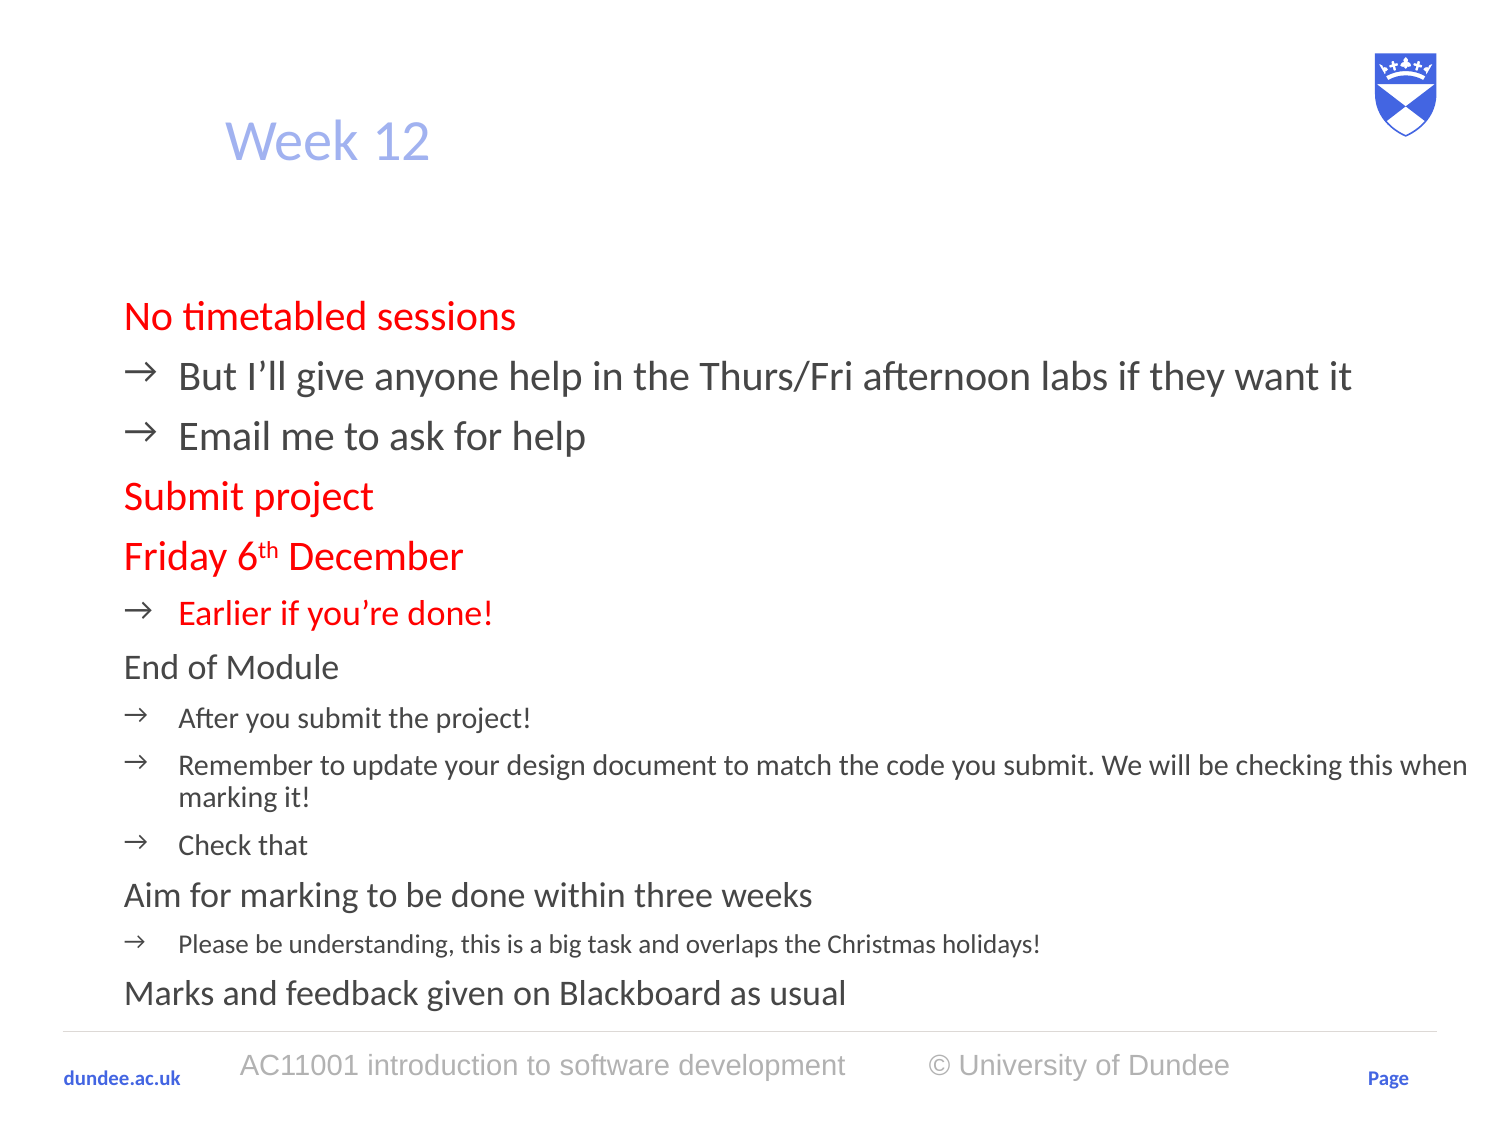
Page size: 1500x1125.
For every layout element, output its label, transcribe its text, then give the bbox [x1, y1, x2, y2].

footer AC11001 introduction to software development © University of Dundee [0, 1024, 1471, 1103]
title Week 12 [225, 62, 1413, 225]
list No timetabled sessions But I’ll give anyone help in the Thurs/Fri afternoon labs if they want it Email me to ask for help Submit project Friday 6th December Earlier if you’re done! End of Module After you submit the project! Remember to update your design document to match the code you submit. We will be checking this when marking it! Check that Aim for marking to be done within three weeks Please be understanding, this is a big task and overlaps the Christmas holidays! Marks and feedback given on Blackboard as usual [123, 286, 1500, 1025]
